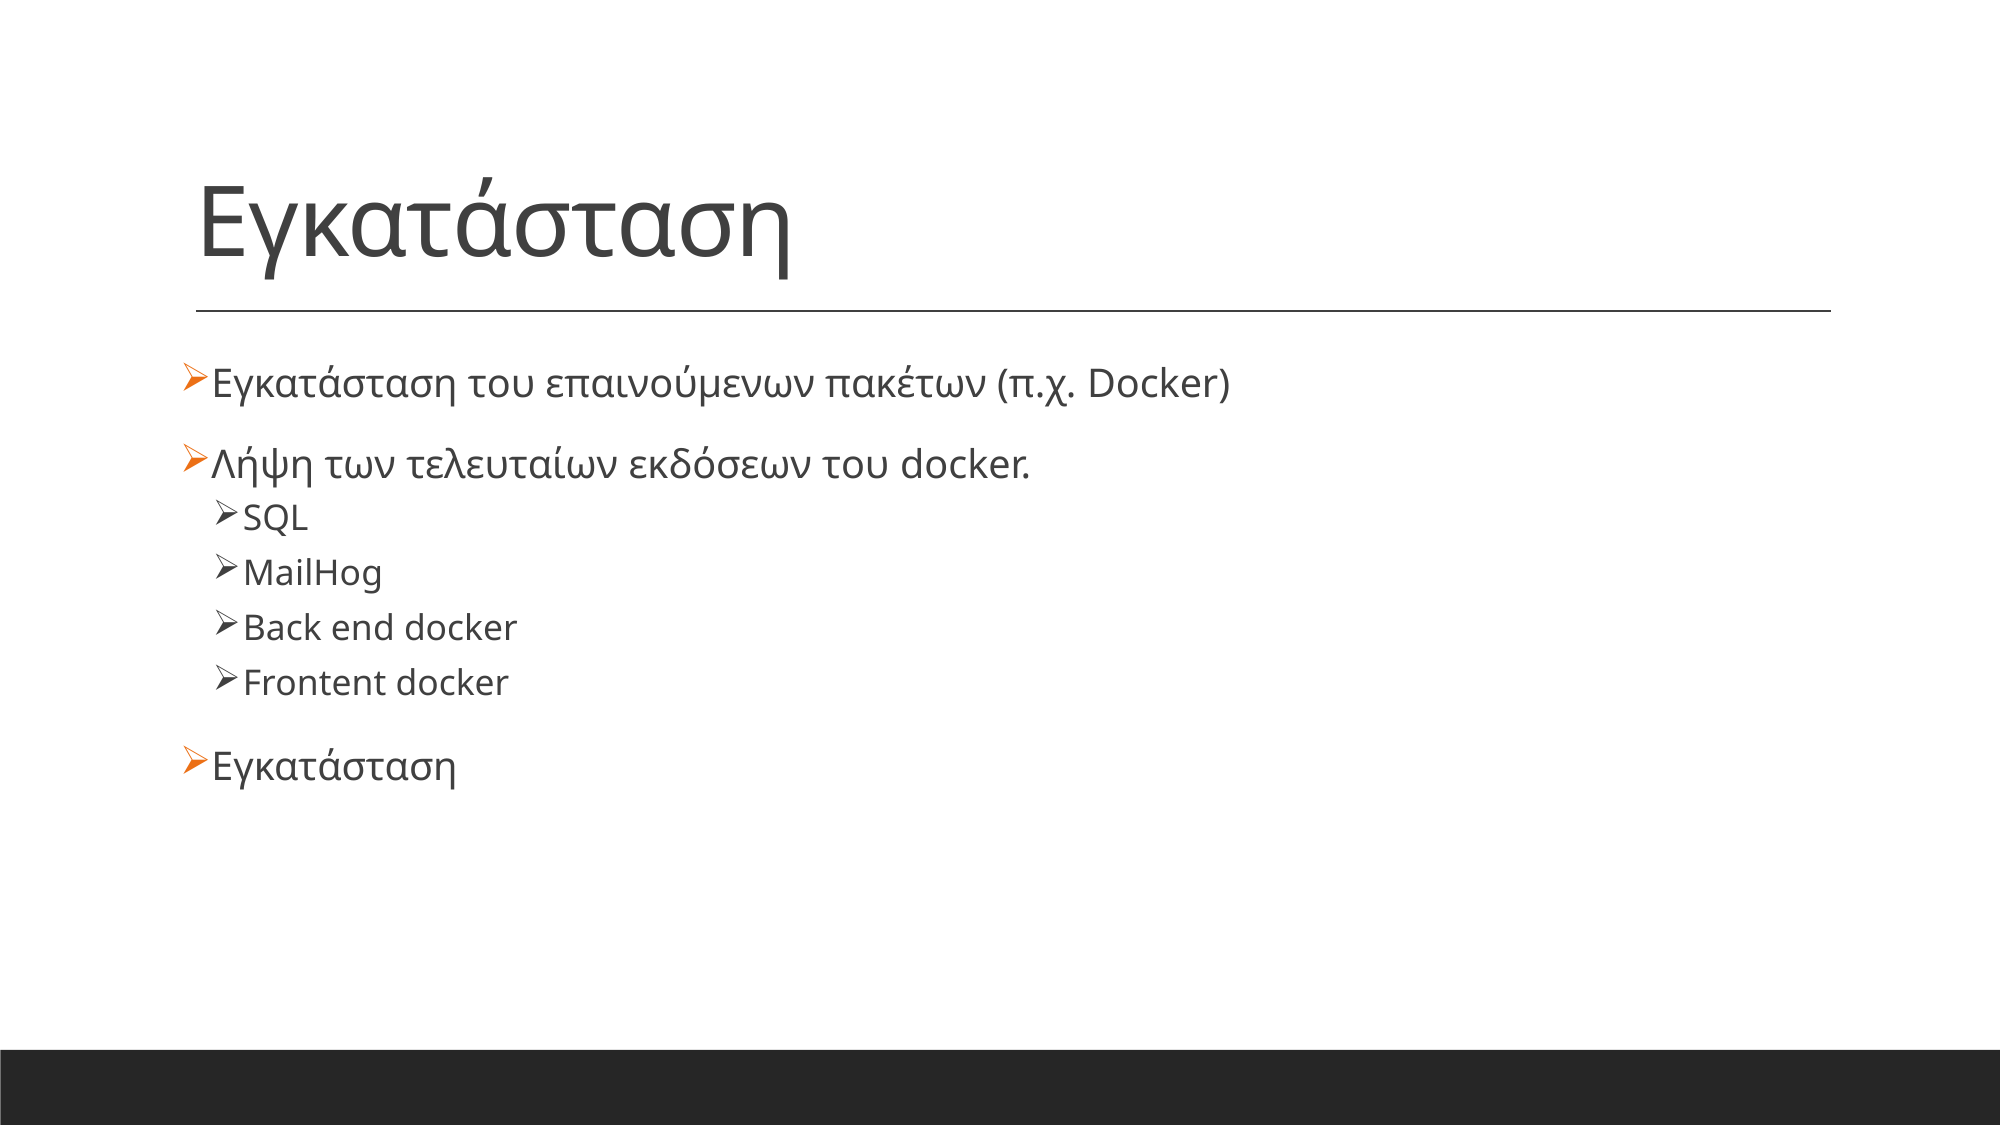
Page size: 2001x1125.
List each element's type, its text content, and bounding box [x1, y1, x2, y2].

list Εγκατάσταση του επαινούμενων πακέτων (π.χ. Docker) Λήψη των τελευταίων εκδόσεων του docker. SQL MailHog Back end docker Frontent docker Εγκατάσταση [180, 345, 1830, 963]
title Εγκατάσταση [180, 47, 1830, 285]
